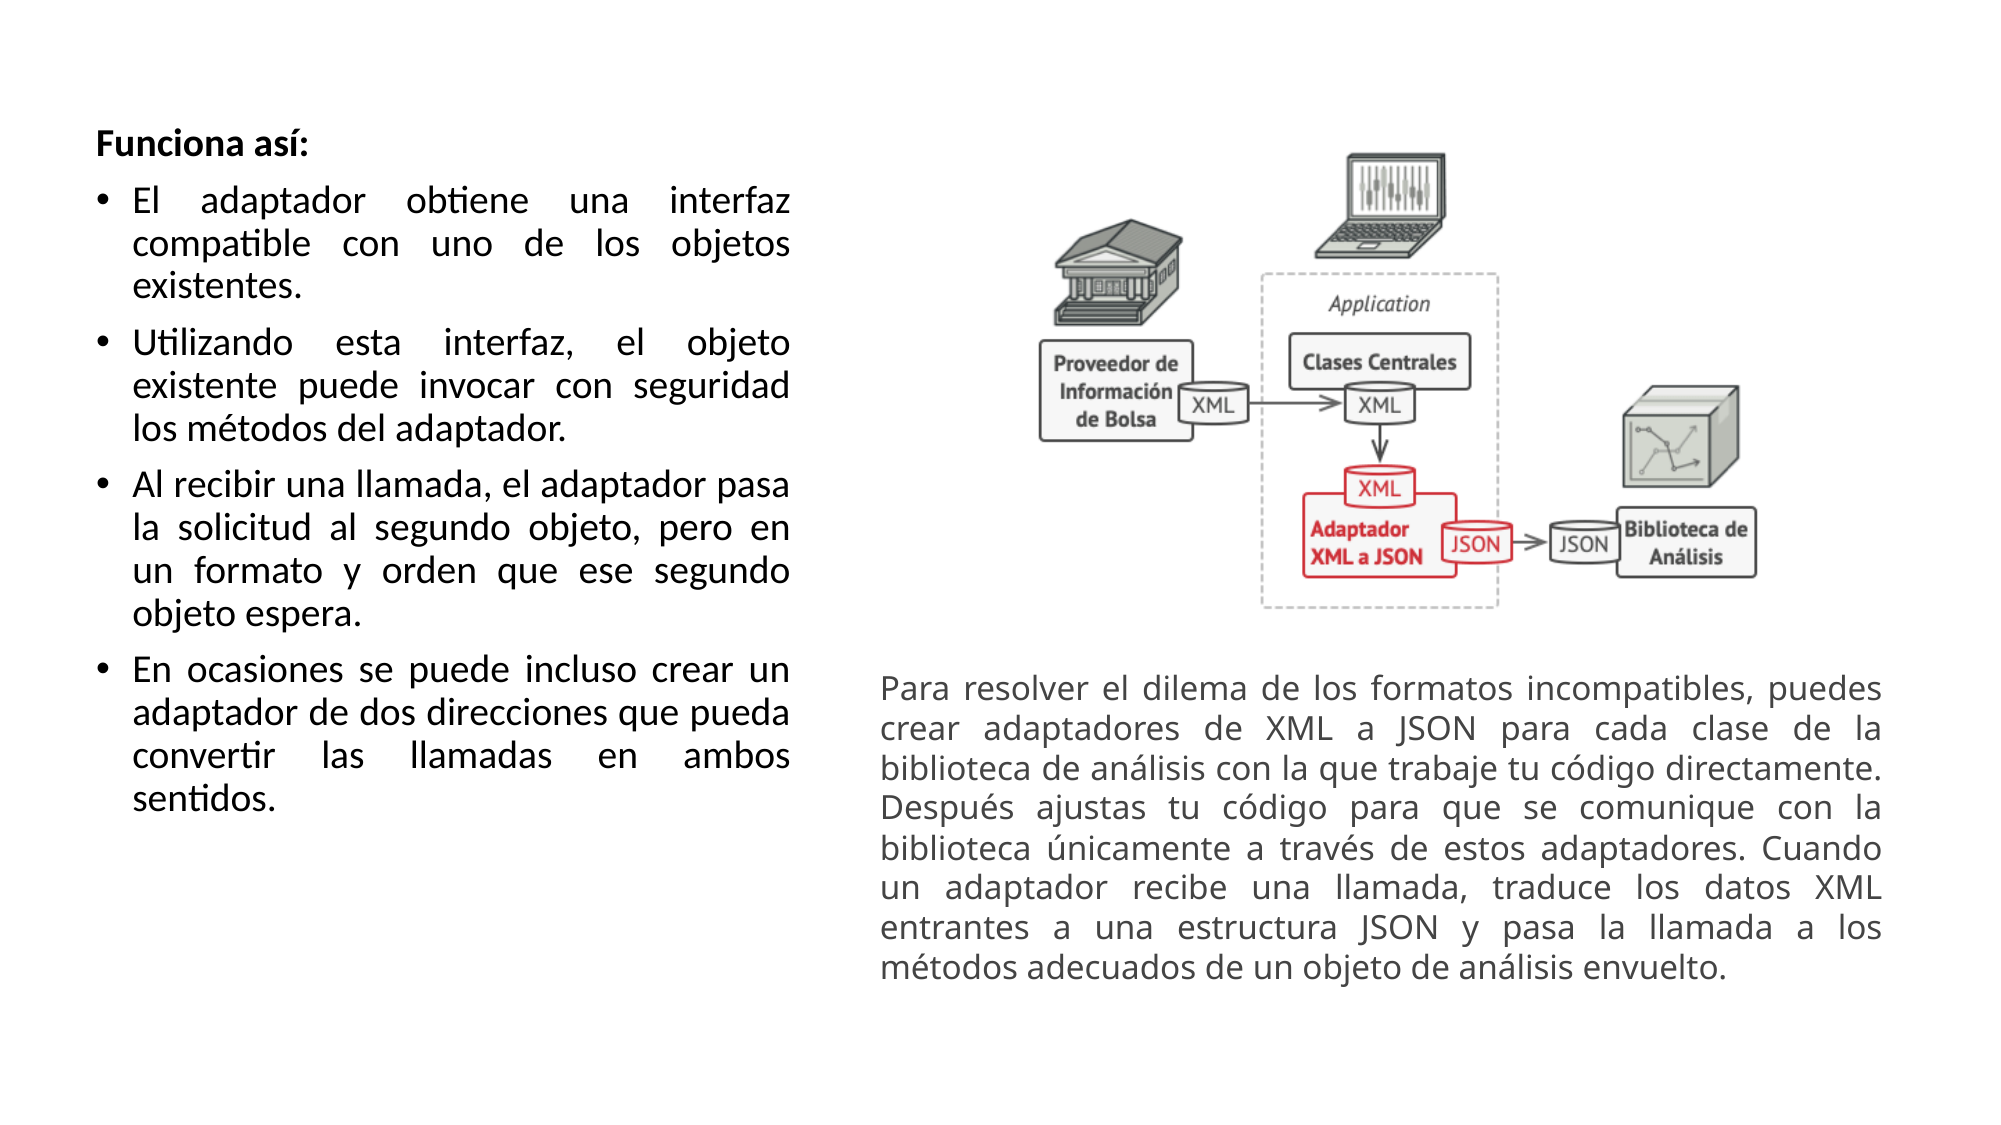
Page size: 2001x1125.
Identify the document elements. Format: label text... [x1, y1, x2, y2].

list Funciona así: El adaptador obtiene una interfaz compatible con uno de los objetos existentes. Utilizando esta interfaz, el objeto existente puede invocar con seguridad los métodos del adaptador. Al recibir una llamada, el adaptador pasa la solicitud al segundo objeto, pero en un formato y orden que ese segundo objeto espera. En ocasiones se puede incluso crear un adaptador de dos direcciones que pueda convertir las llamadas en ambos sentidos. [80, 114, 807, 829]
picture [977, 114, 1835, 630]
text_box Para resolver el dilema de los formatos incompatibles, puedes crear adaptadores de XML a JSON para cada clase de la biblioteca de análisis con la que trabaje tu código directamente. Después ajustas tu código para que se comunique con la biblioteca únicamente a través de estos adaptadores. Cuando un adaptador recibe una llamada, traduce los datos XML entrantes a una estructura JSON y pasa la llamada a los métodos adecuados de un objeto de análisis envuelto. [865, 659, 1899, 994]
